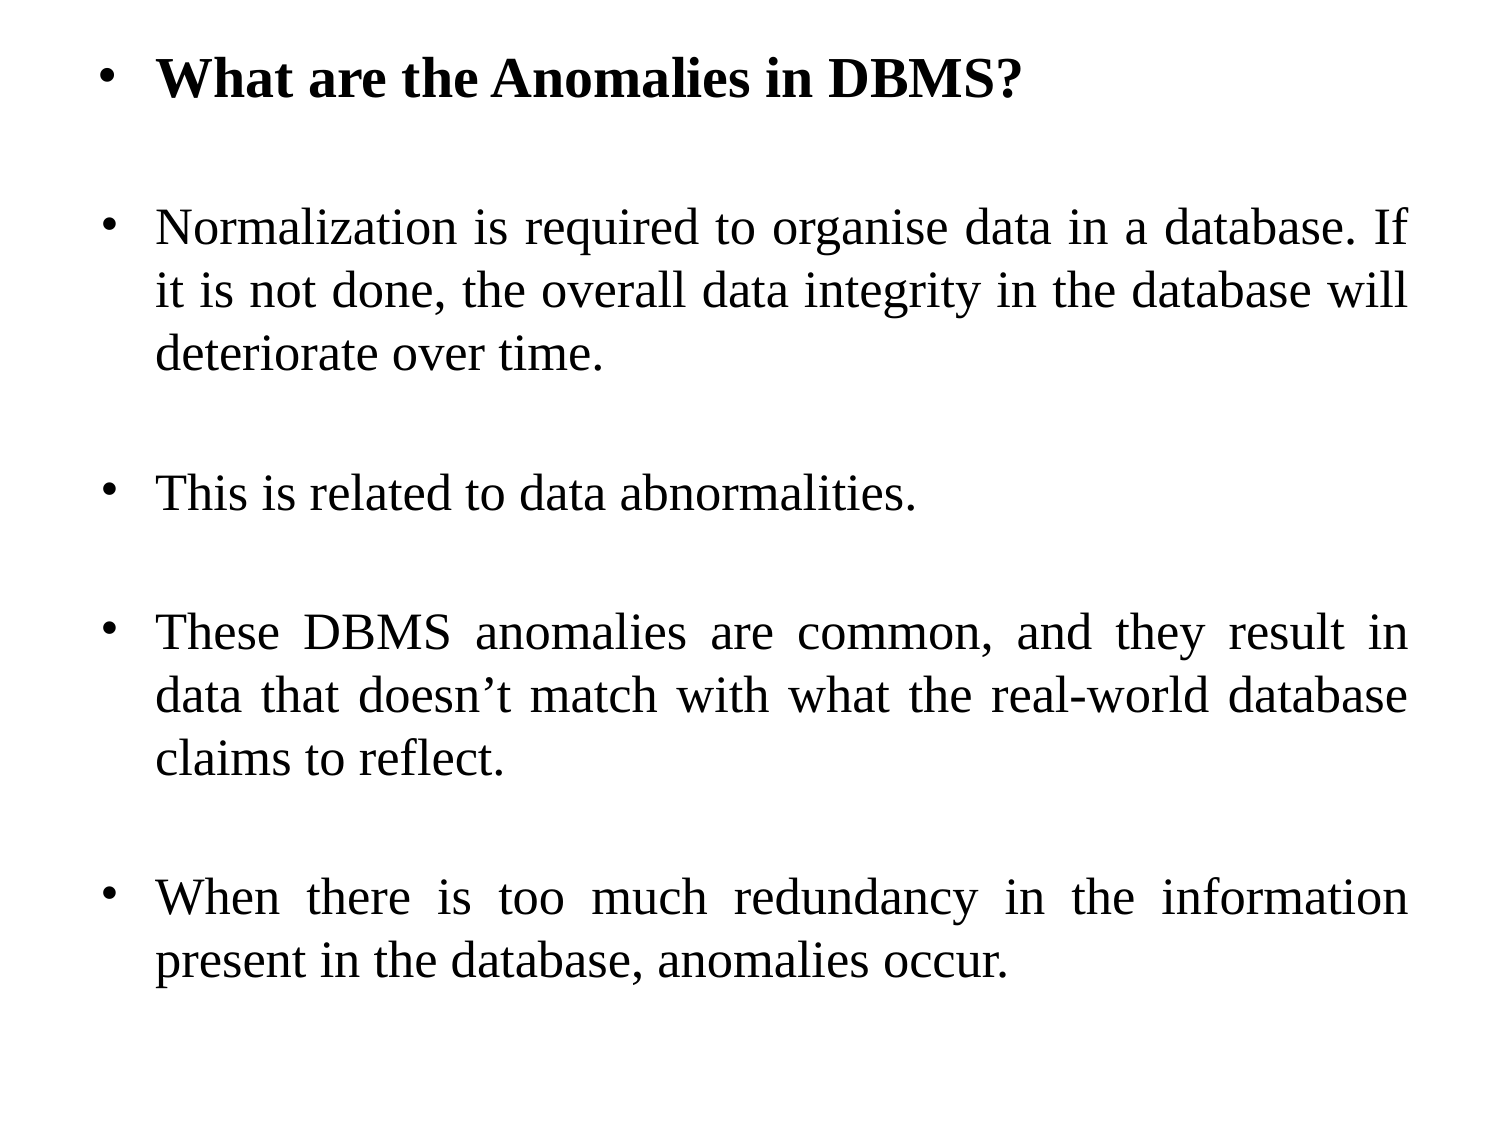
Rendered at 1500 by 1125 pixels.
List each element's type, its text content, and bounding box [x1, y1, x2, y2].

list What are the Anomalies in DBMS? Normalization is required to organise data in a database. If it is not done, the overall data integrity in the database will deteriorate over time. This is related to data abnormalities. These DBMS anomalies are common, and they result in data that doesn’t match with what the real-world database claims to reflect. When there is too much redundancy in the information present in the database, anomalies occur. [75, 32, 1425, 1005]
